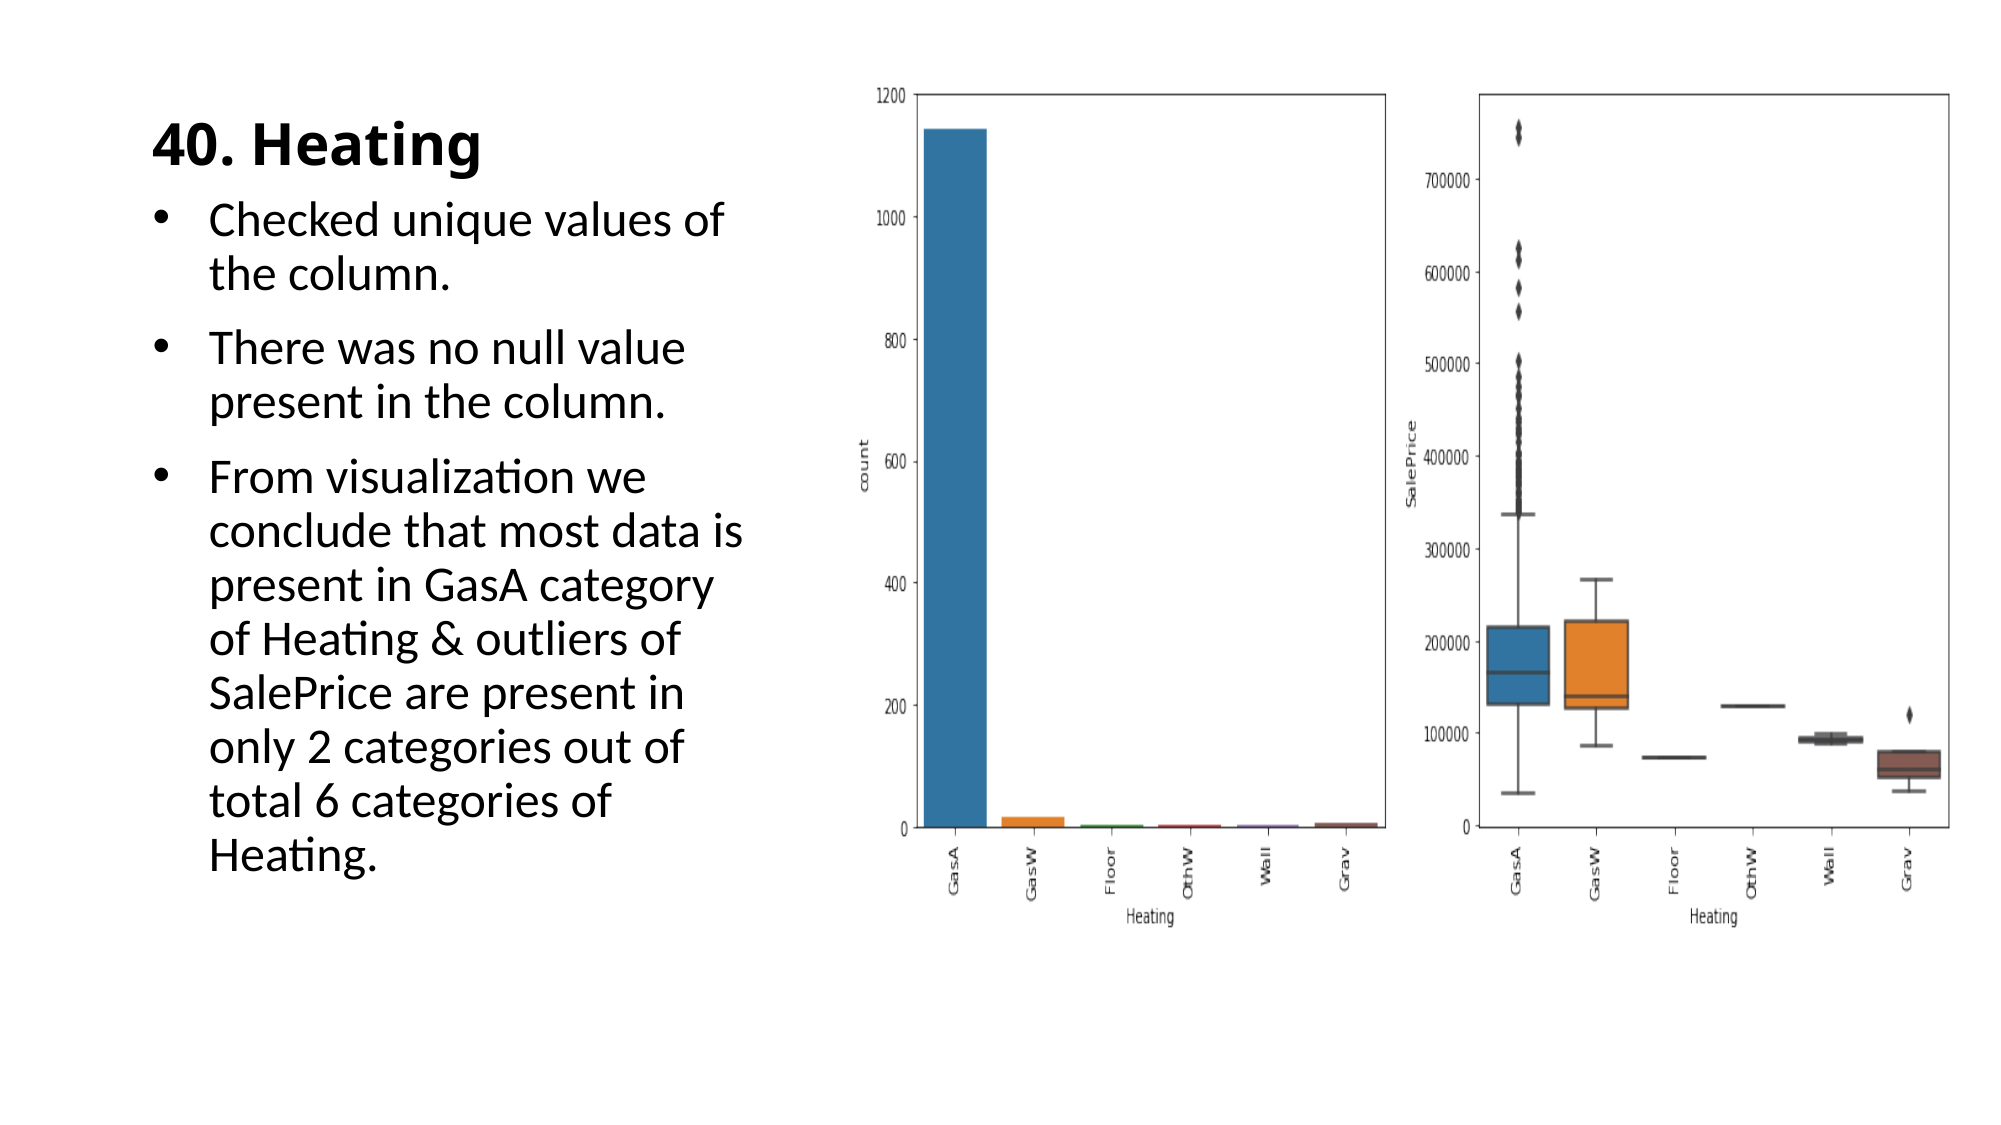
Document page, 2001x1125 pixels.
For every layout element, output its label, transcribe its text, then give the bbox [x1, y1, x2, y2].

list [850, 74, 1956, 940]
list Checked unique values of the column. There was no null value present in the column. From visualization we conclude that most data is present in GasA category of Heating & outliers of SalePrice are present in only 2 categories out of total 6 categories of Heating. [137, 185, 783, 963]
title 40. Heating [137, 75, 783, 185]
